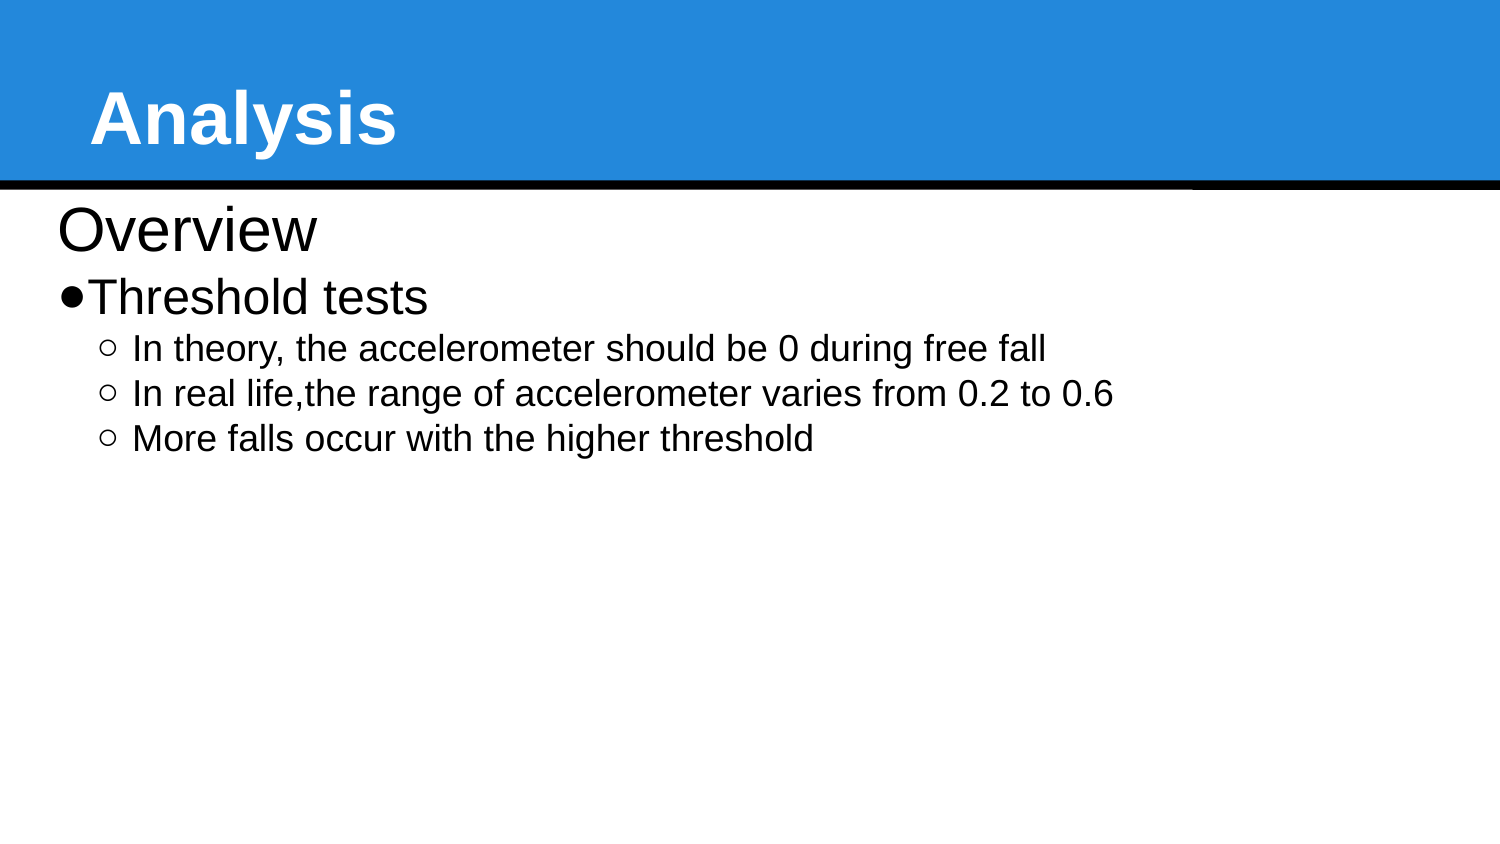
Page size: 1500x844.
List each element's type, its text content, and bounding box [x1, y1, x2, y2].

text_box Overview Threshold tests In theory, the accelerometer should be 0 during free fall In real life,the range of accelerometer varies from 0.2 to 0.6 More falls occur with the higher threshold [42, 174, 1425, 844]
text_box Analysis [75, 33, 1425, 174]
